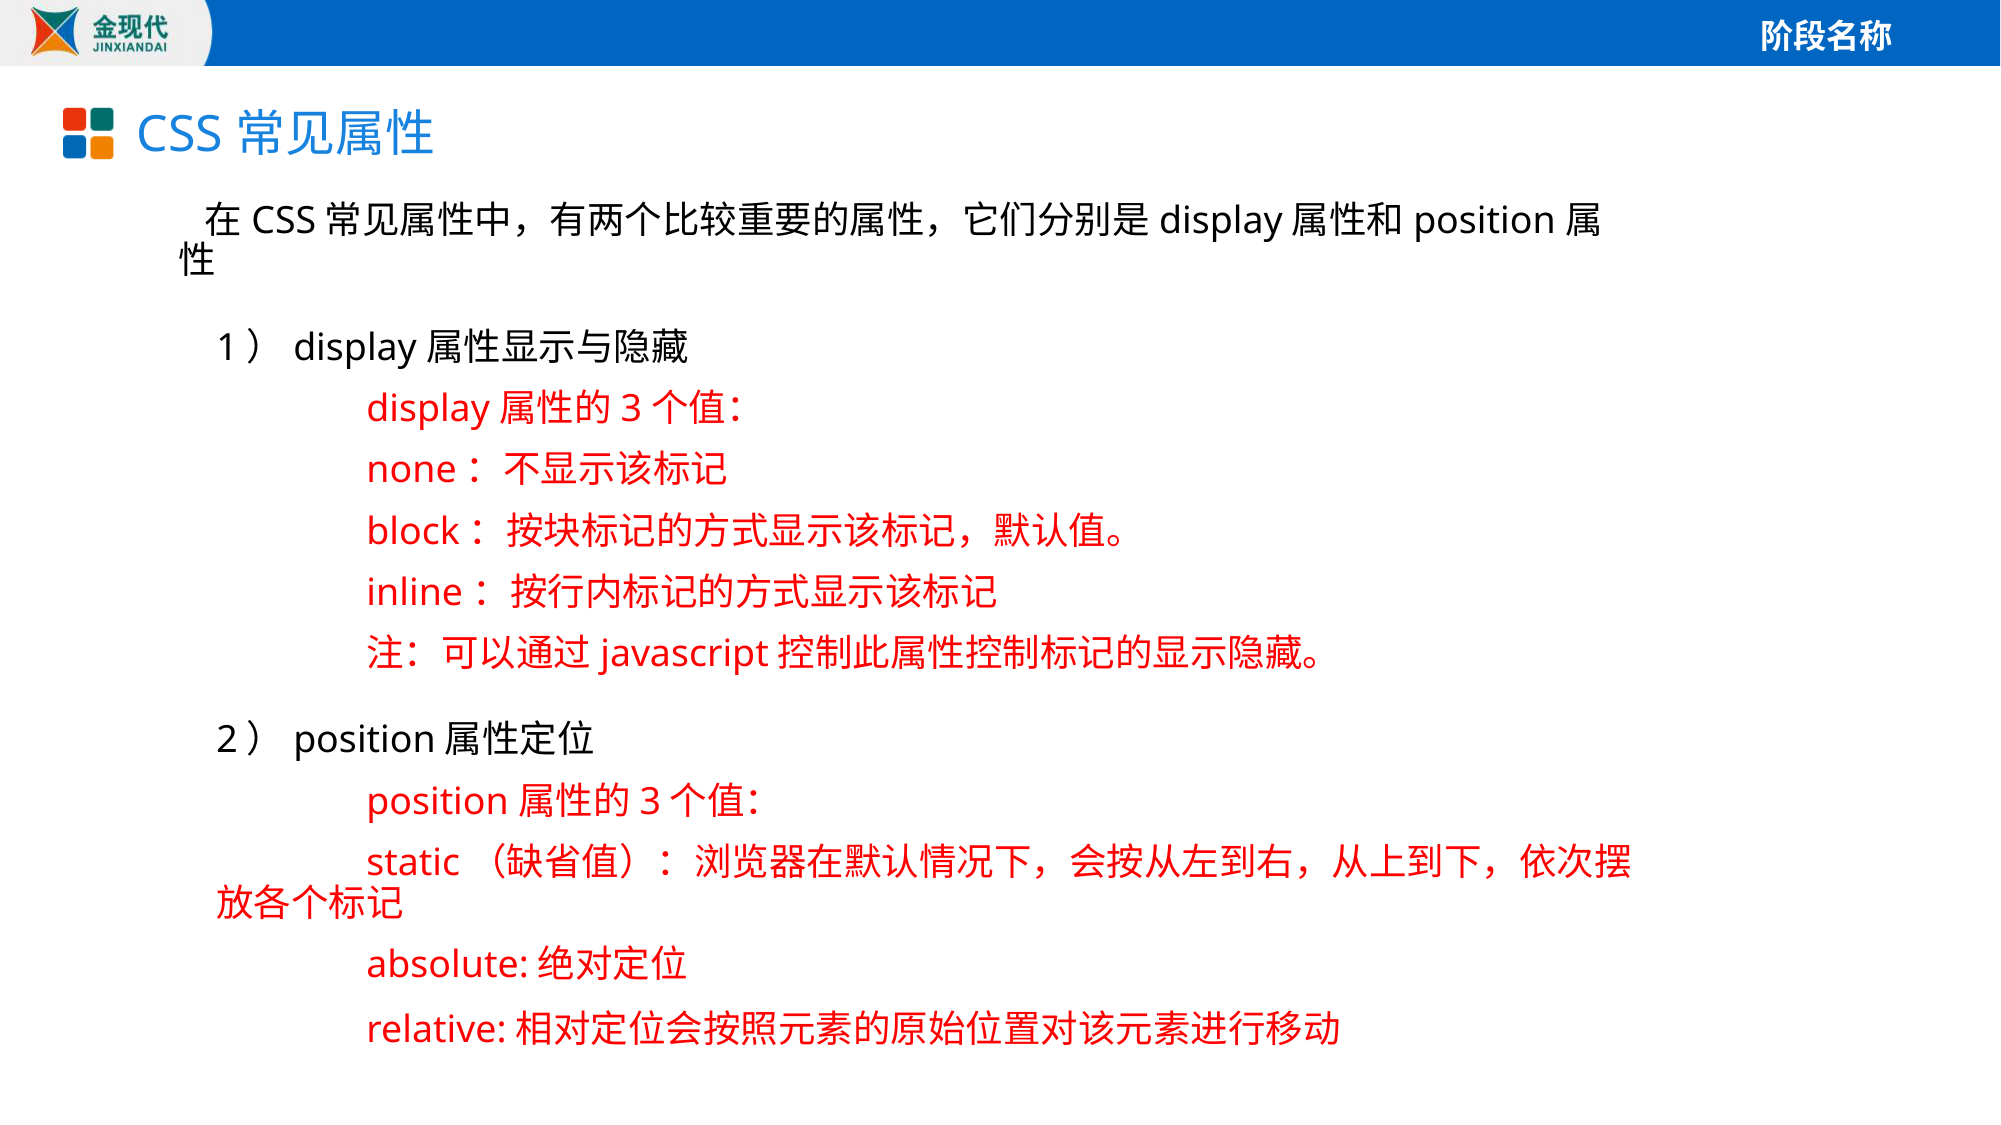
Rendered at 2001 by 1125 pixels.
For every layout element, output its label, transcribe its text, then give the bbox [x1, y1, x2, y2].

title CSS常见属性 [121, 97, 842, 173]
picture [63, 101, 117, 165]
picture [0, 0, 2001, 66]
text_box 在CSS常见属性中，有两个比较重要的属性，它们分别是display属性和position属性 1）display属性显示与隐藏 display属性的3个值： none：不显示该标记 block：按块标记的方式显示该标记，默认值。 inline：按行内标记的方式显示该标记 注：可以通过javascript控制此属性控制标记的显示隐藏。 2）position属性定位 position属性的3个值： static（缺省值）：浏览器在默认情况下，会按从左到右，从上到下，依次摆放各个标记 absolute:绝对定位 relative:相对定位会按照元素的原始位置对该元素进行移动 [164, 193, 1653, 1125]
